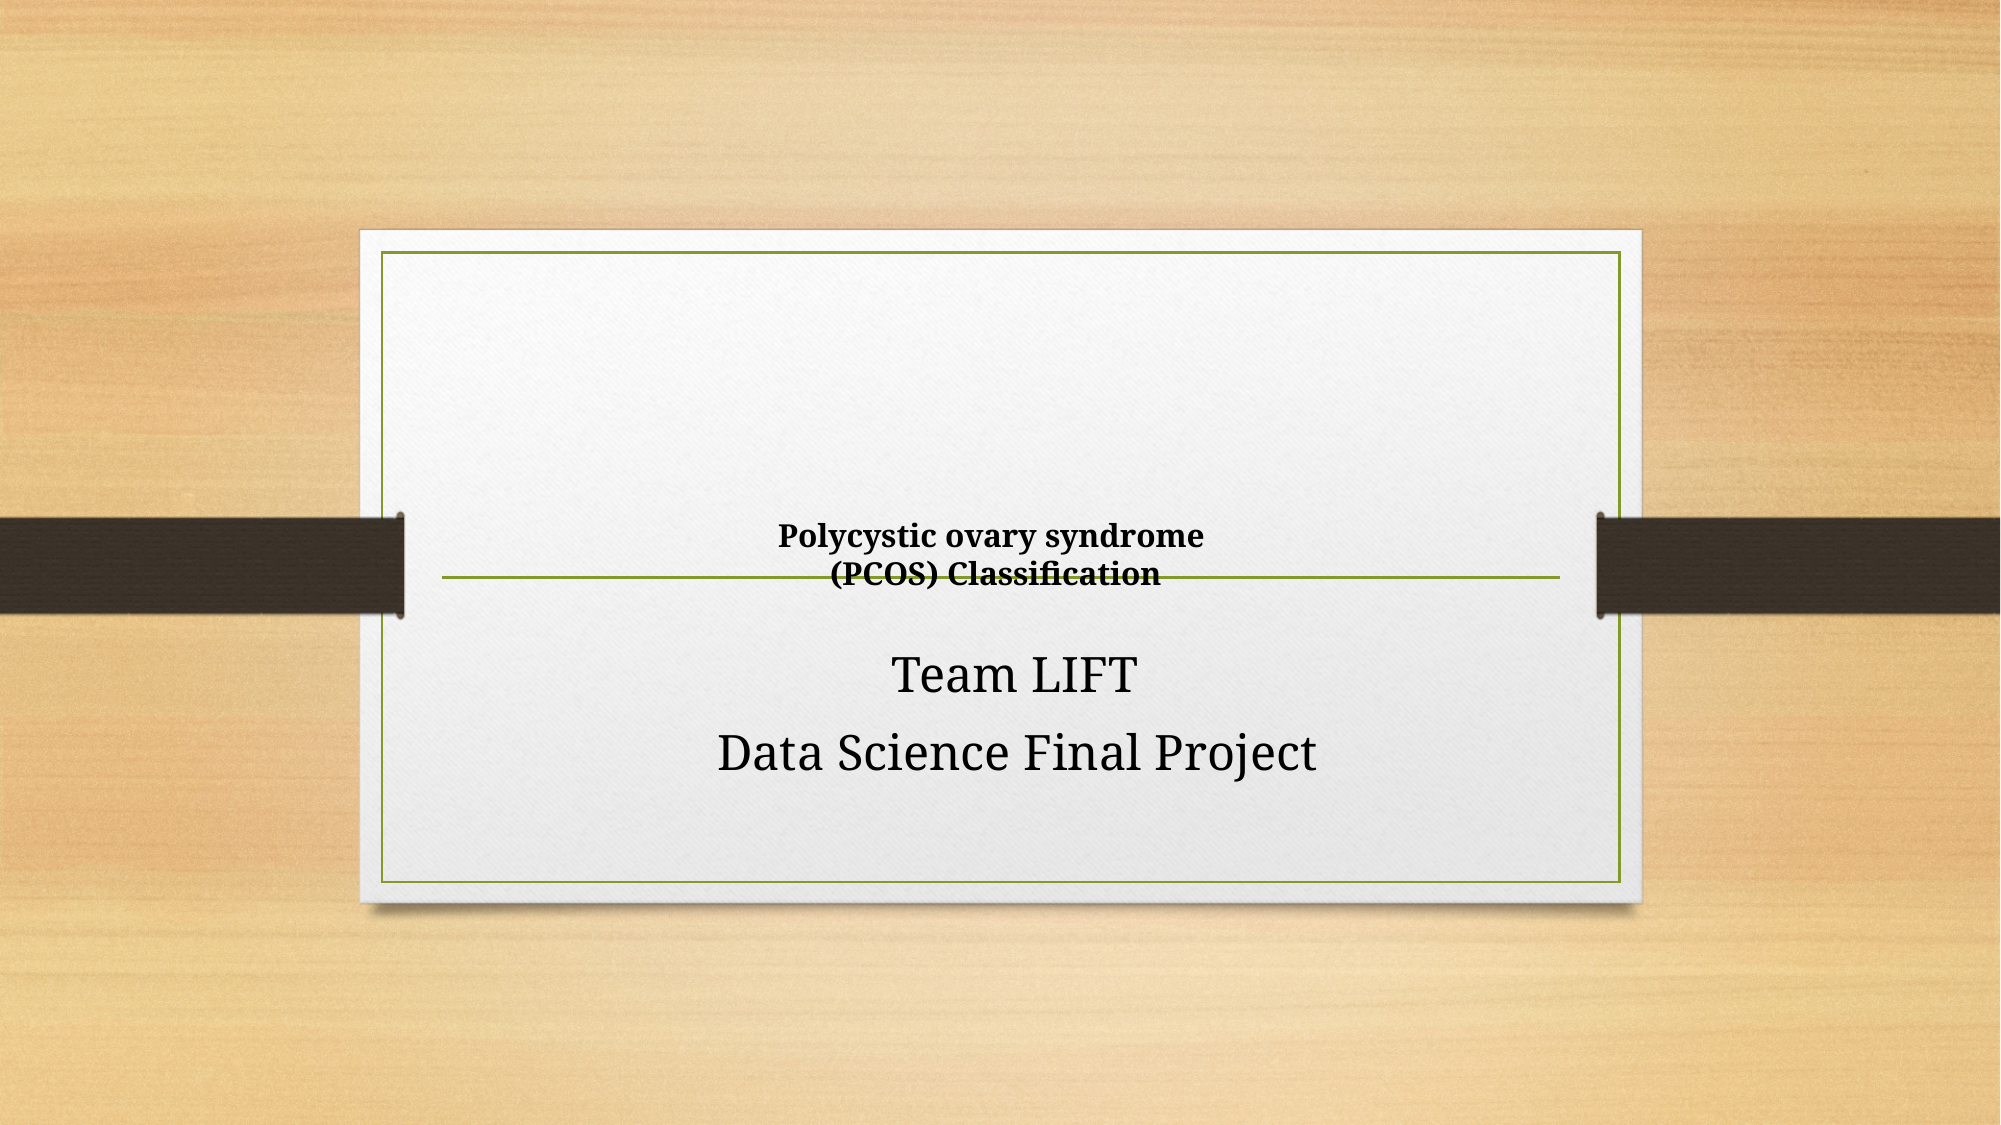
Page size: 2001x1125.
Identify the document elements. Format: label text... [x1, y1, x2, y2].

title Polycystic ovary syndrome (PCOS) Classification [87, 210, 1904, 642]
picture [0, 0, 2001, 1125]
subtitle Team LIFT Data Science Final Project [271, 518, 1772, 791]
